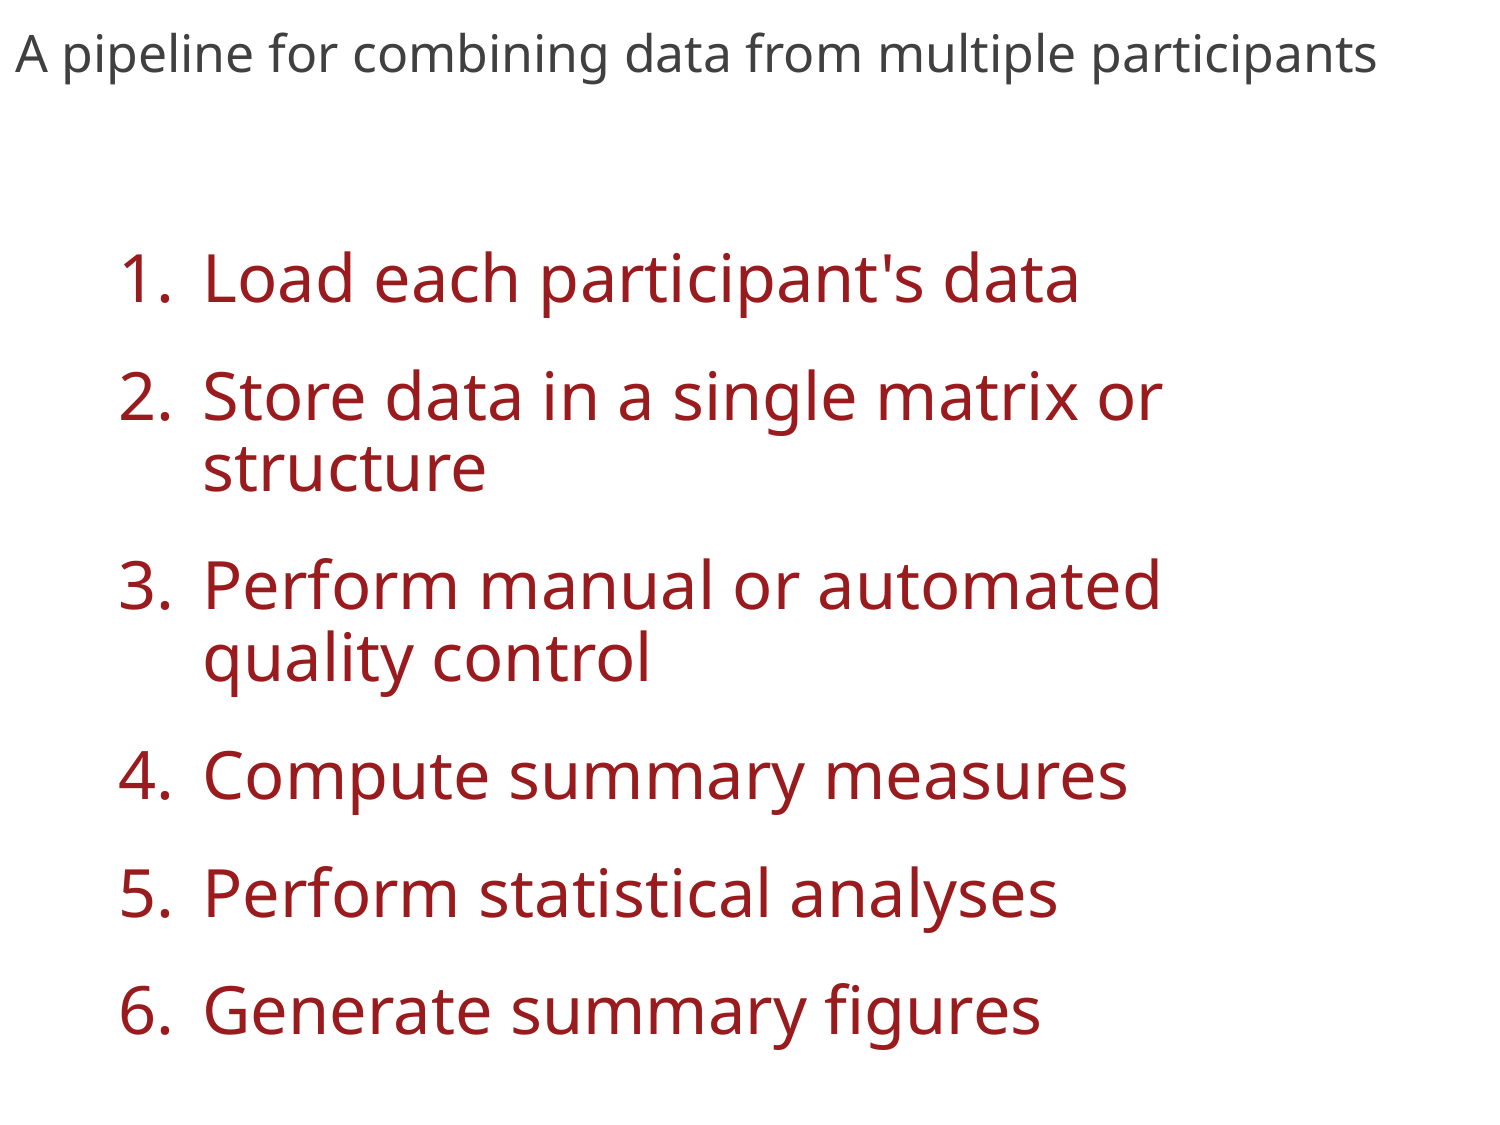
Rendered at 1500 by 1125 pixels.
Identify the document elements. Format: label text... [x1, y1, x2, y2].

list Load each participant's data Store data in a single matrix or structure Perform manual or automated quality control Compute summary measures Perform statistical analyses Generate summary figures [103, 237, 1397, 1093]
title A pipeline for combining data from multiple participants [0, 20, 1500, 114]
